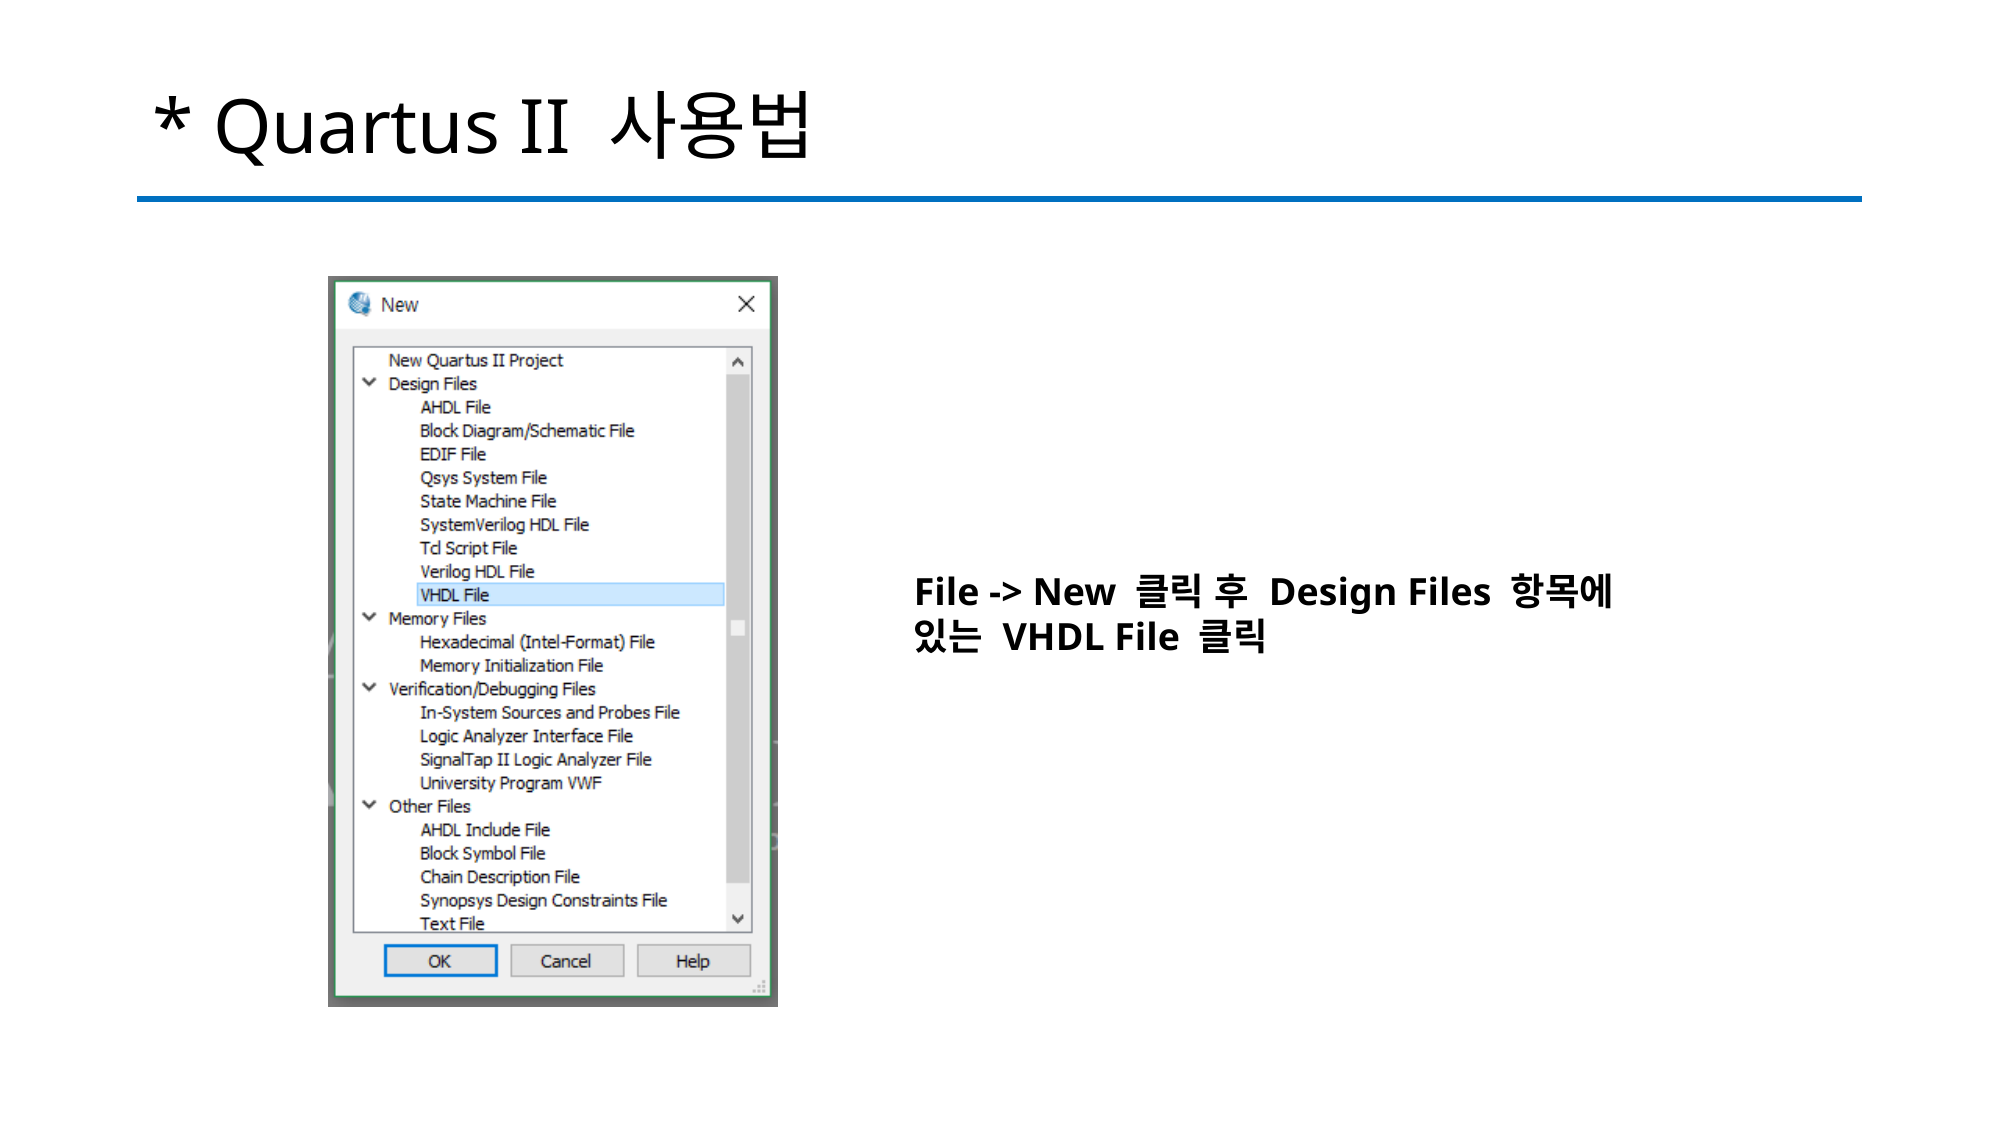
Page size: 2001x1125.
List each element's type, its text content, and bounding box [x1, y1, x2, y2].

picture [327, 276, 778, 1007]
title * Quartus II 사용법 [137, 59, 1863, 198]
text_box File -> New 클릭 후 Design Files 항목에 있는 VHDL File 클릭 [899, 560, 1630, 666]
